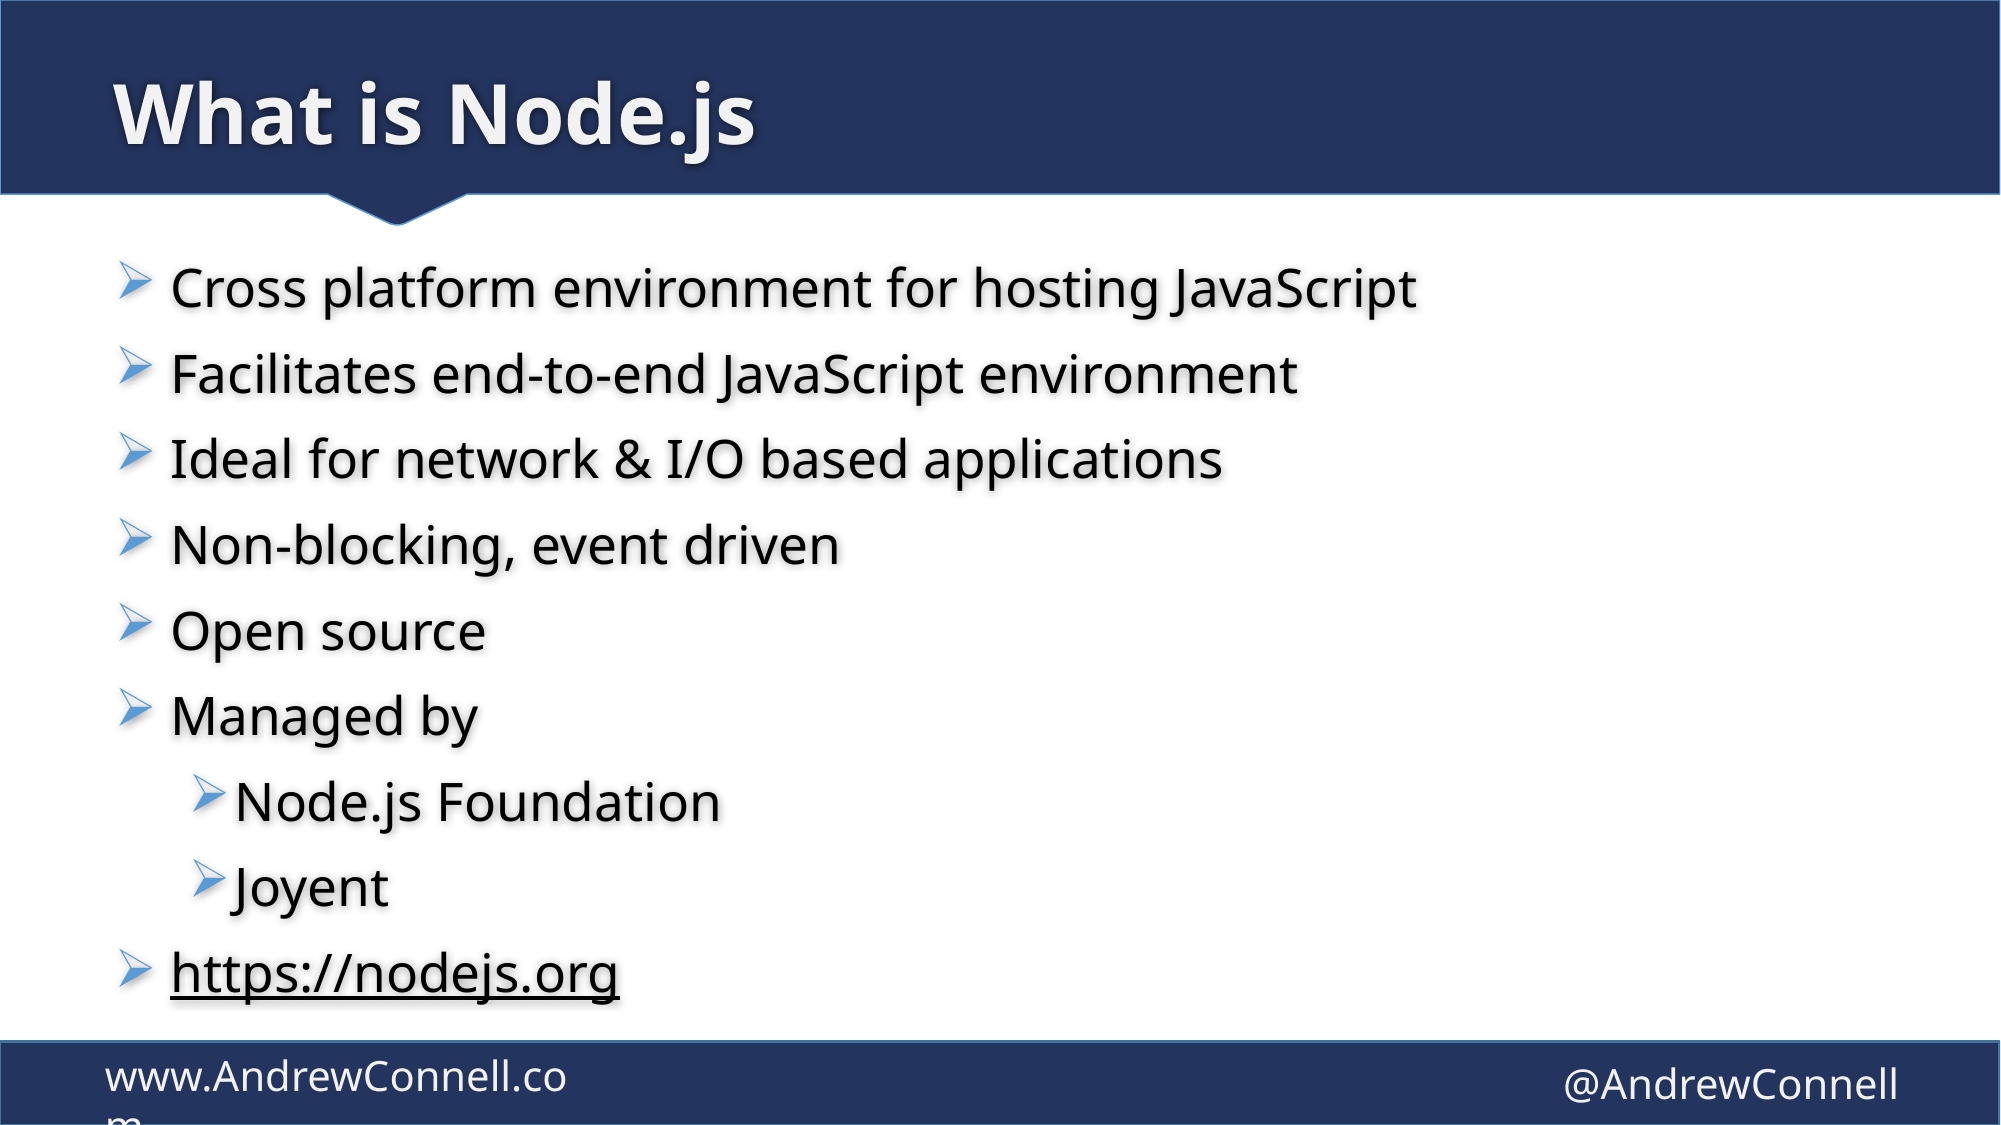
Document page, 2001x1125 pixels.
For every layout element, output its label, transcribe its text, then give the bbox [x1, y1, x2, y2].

list Cross platform environment for hosting JavaScript Facilitates end-to-end JavaScript environment Ideal for network & I/O based applications Non-blocking, event driven Open source Managed by Node.js Foundation Joyent https://nodejs.org [99, 247, 1900, 1027]
title What is Node.js [98, 9, 1902, 169]
